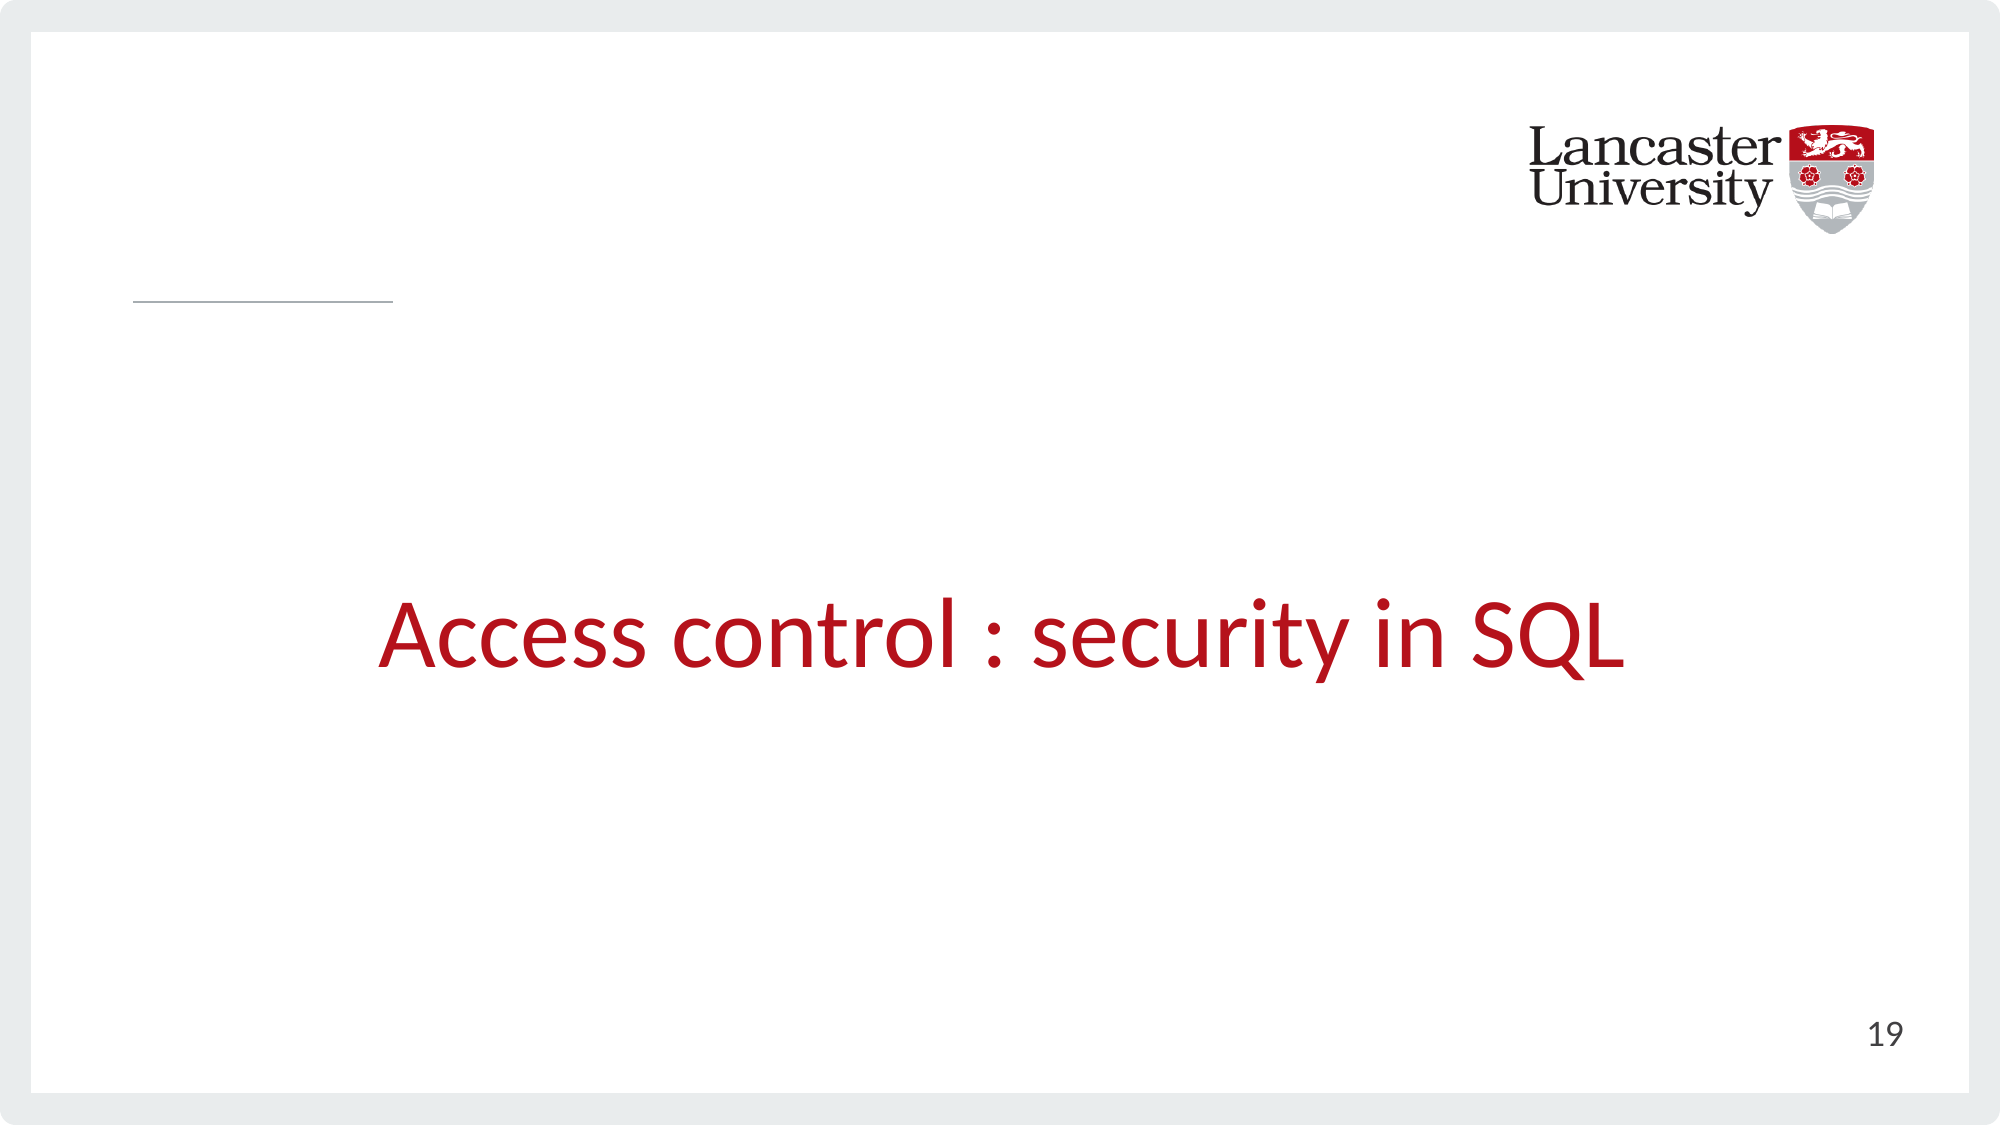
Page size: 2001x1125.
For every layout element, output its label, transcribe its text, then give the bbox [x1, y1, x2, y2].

title Access control : security in SQL [34, 462, 1972, 841]
slide_number 19 [1468, 1001, 1919, 1061]
